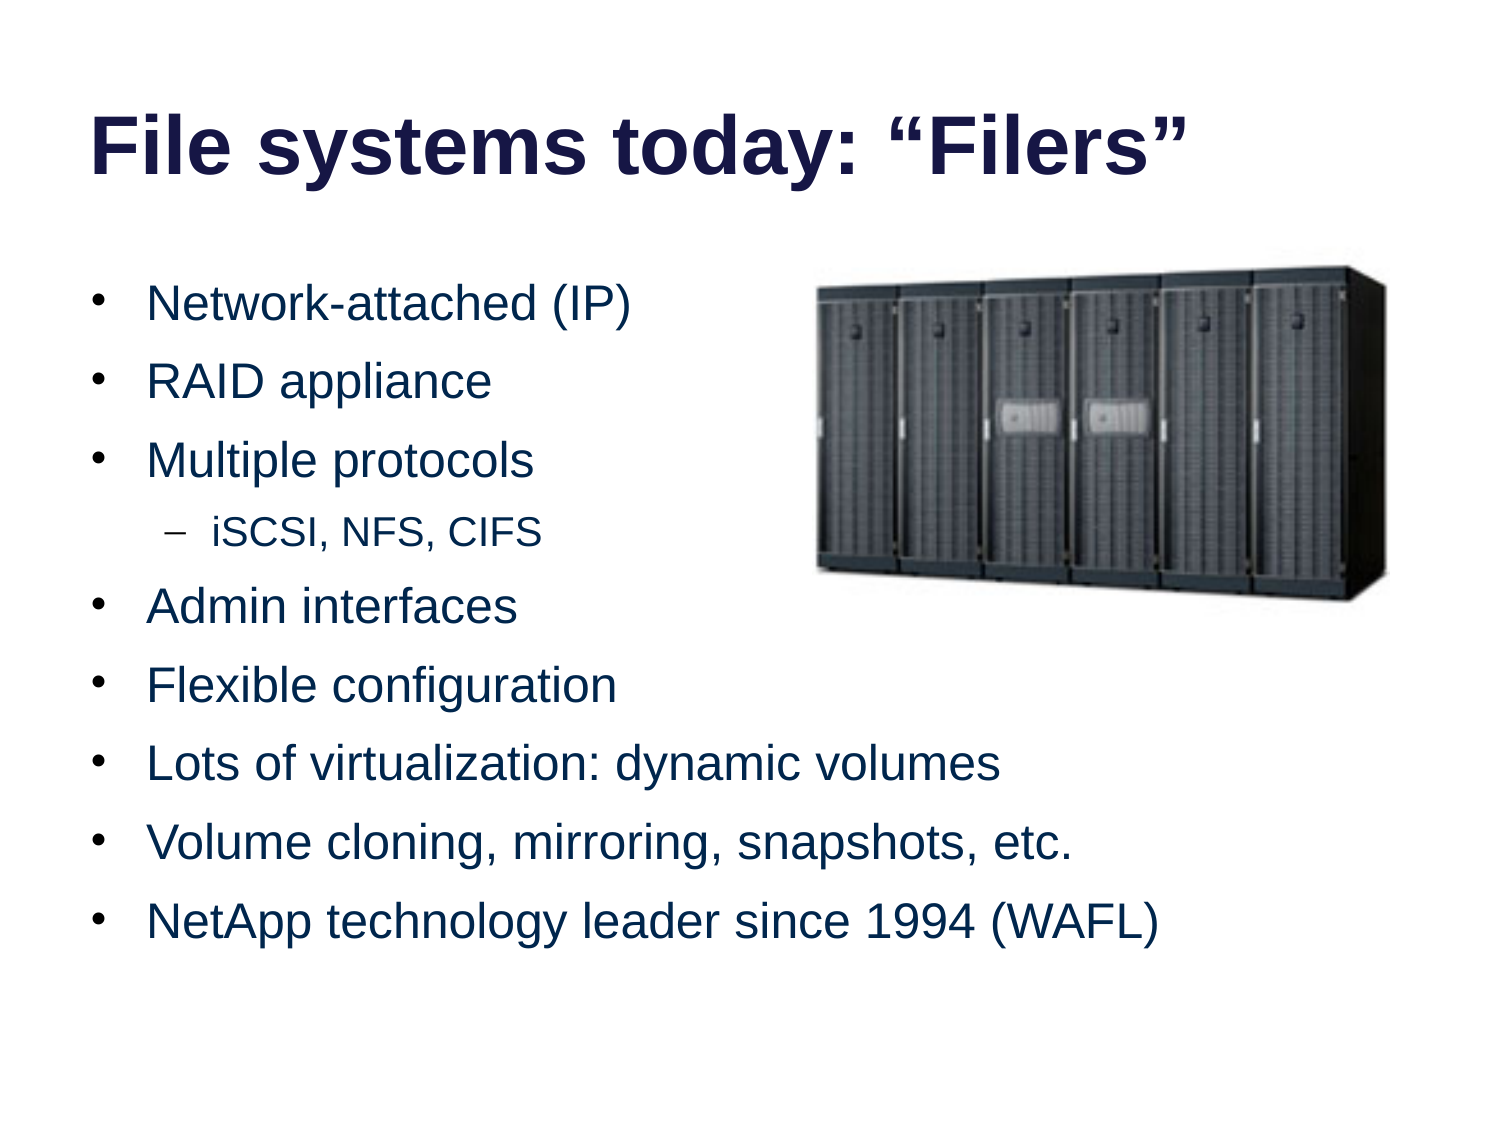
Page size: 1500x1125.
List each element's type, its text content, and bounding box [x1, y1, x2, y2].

title File systems today: “Filers” [75, 0, 1425, 200]
list Network-attached (IP) RAID appliance Multiple protocols iSCSI, NFS, CIFS Admin interfaces Flexible configuration Lots of virtualization: dynamic volumes Volume cloning, mirroring, snapshots, etc. NetApp technology leader since 1994 (WAFL) [75, 262, 1300, 1005]
picture [812, 187, 1390, 676]
